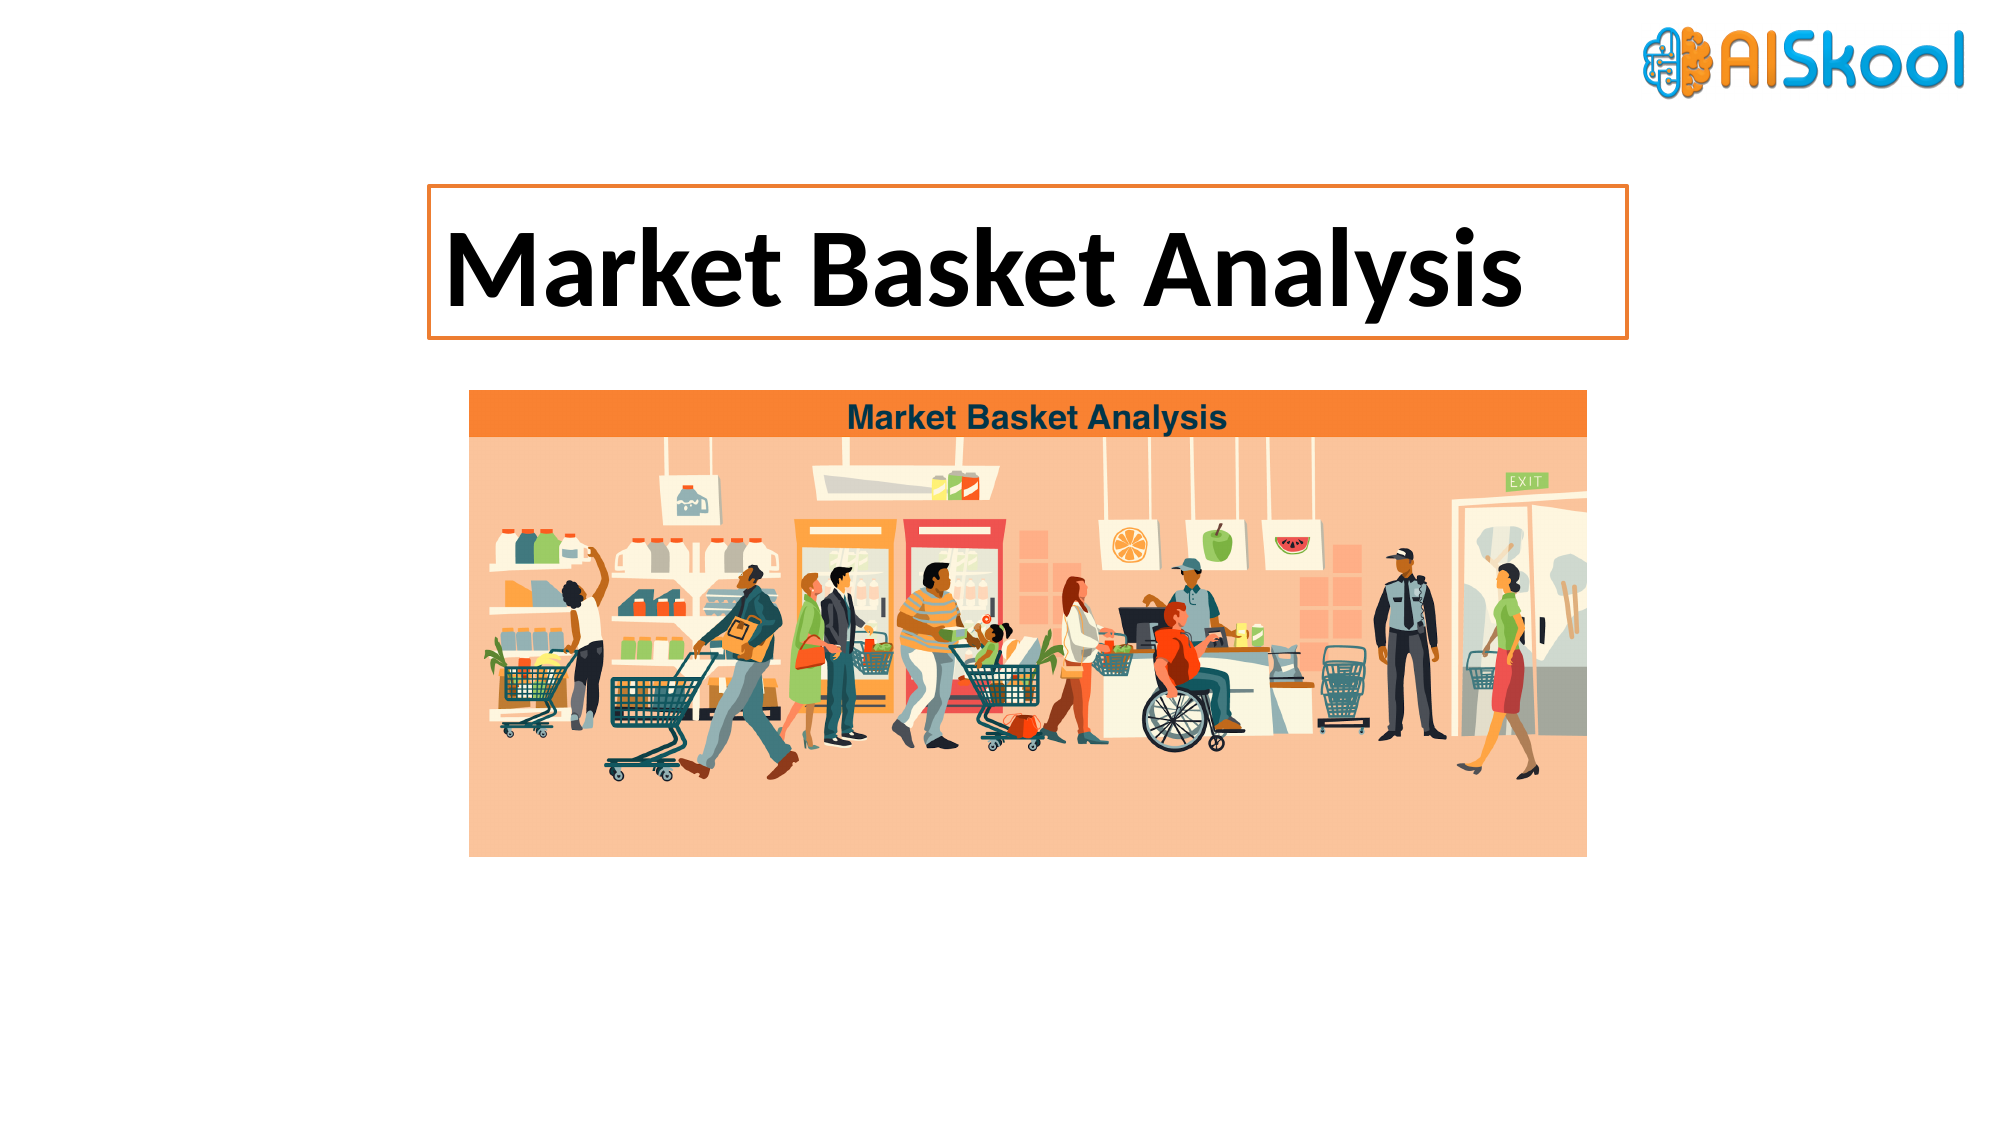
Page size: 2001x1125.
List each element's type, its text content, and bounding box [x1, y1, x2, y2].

picture [469, 390, 1587, 857]
picture [1641, 23, 1967, 101]
text_box Market Basket Analysis [428, 186, 1628, 338]
